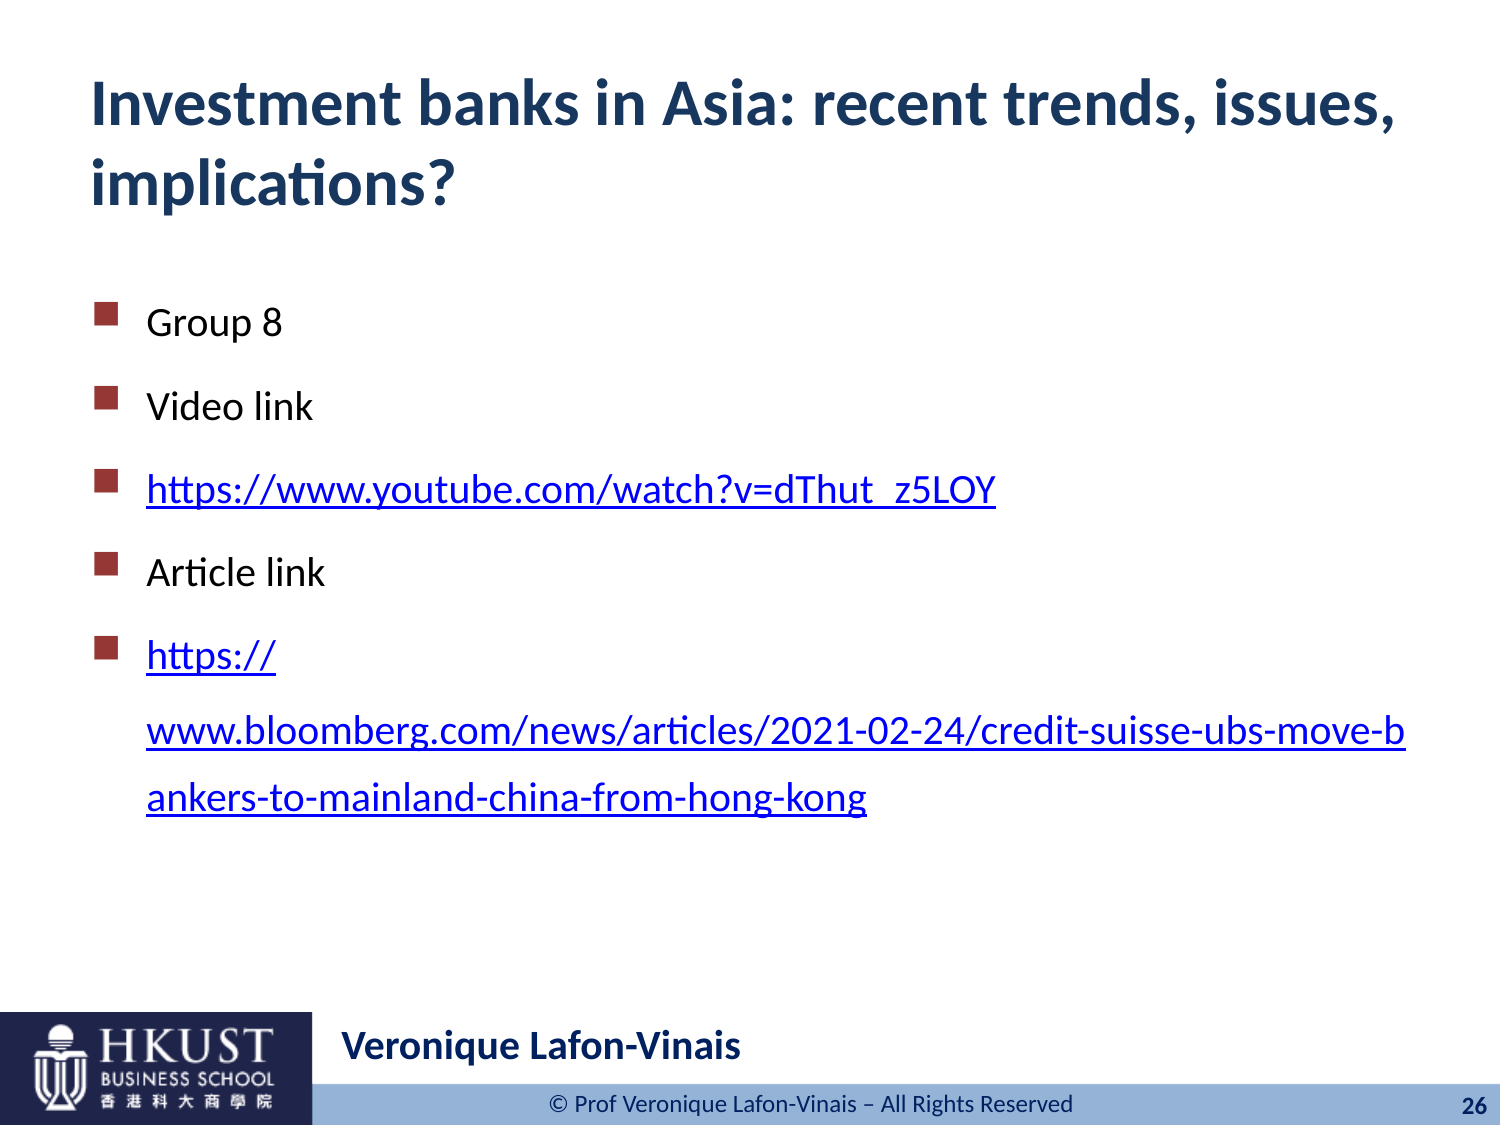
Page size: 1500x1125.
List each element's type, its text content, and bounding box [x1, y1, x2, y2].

title Investment banks in Asia: recent trends, issues, implications? [74, 44, 1426, 233]
list Group 8 Video link https://www.youtube.com/watch?v=dThut_z5LOY Article link https://www.bloomberg.com/news/articles/2021-02-24/credit-suisse-ubs-move-bankers-to-mainland-china-from-hong-kong [74, 262, 1426, 1006]
footer Veronique Lafon-Vinais [326, 1007, 1500, 1078]
slide_number 26 [1351, 1080, 1500, 1125]
picture [0, 1012, 1500, 1125]
